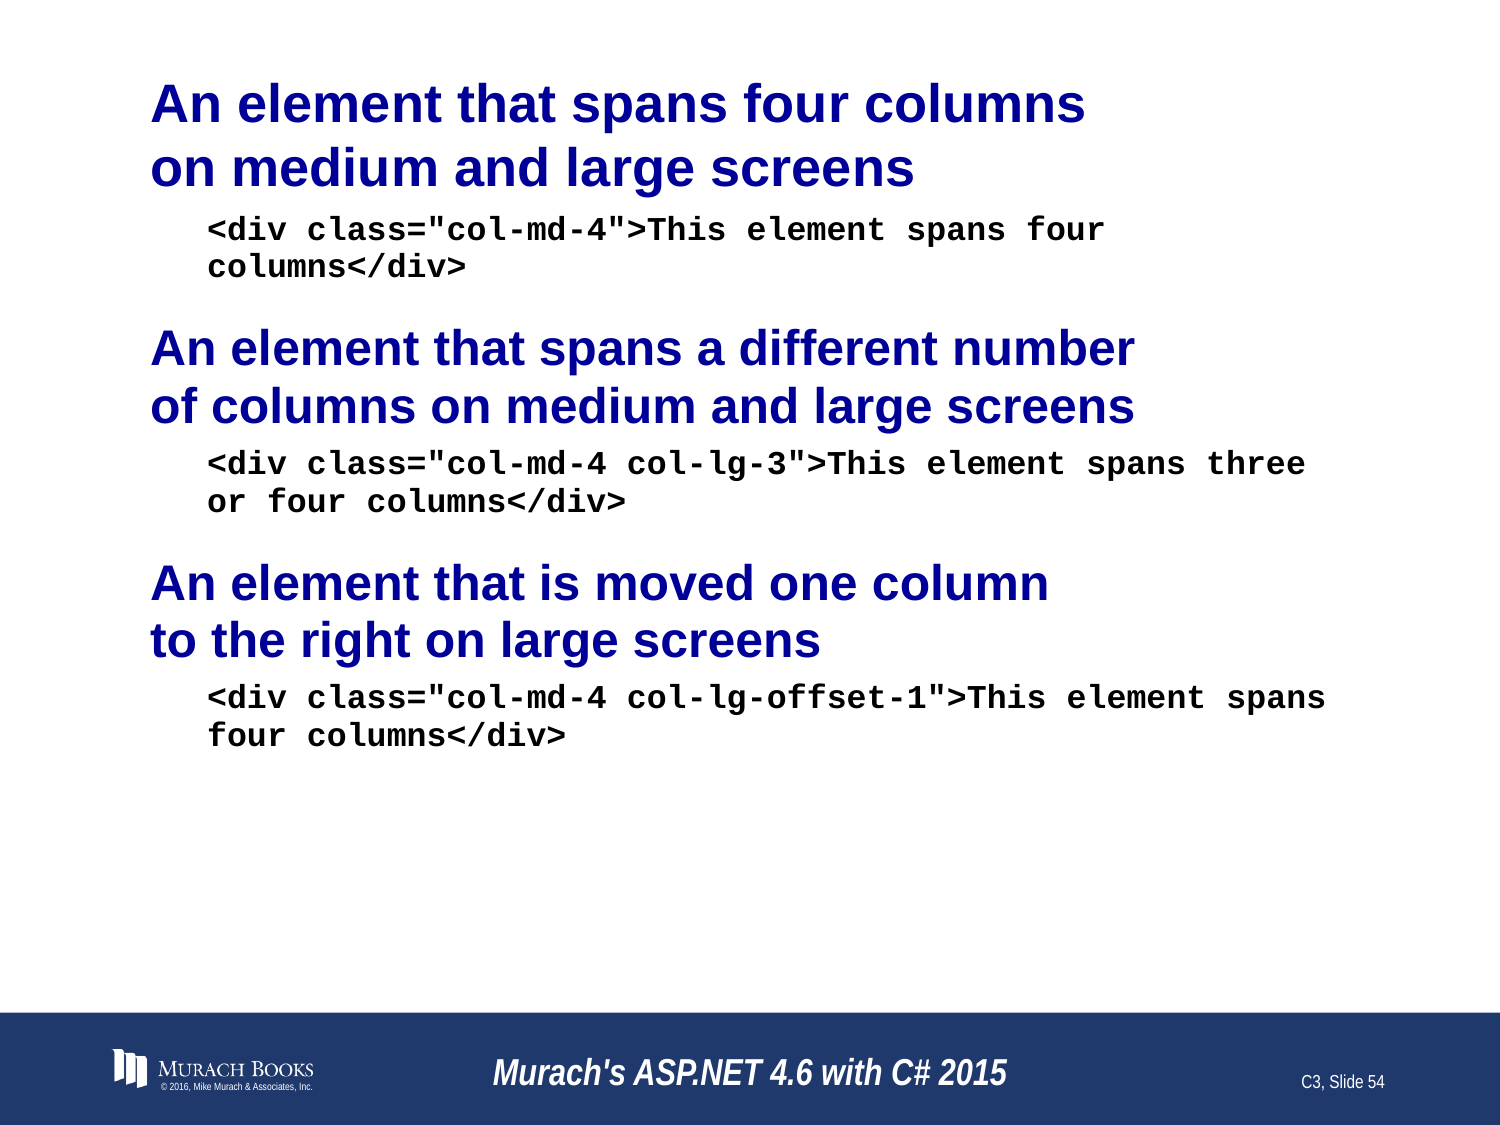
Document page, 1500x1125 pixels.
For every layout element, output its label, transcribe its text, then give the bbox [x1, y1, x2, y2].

title An element that spans four columns on medium and large screens [150, 67, 1350, 199]
slide_number Murach's ASP.NET 4.6 with C# 2015 [463, 1025, 1050, 1100]
footer © 2016, Mike Murach & Associates, Inc. [12, 1025, 463, 1100]
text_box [149, 212, 1348, 757]
slide_number C3, Slide 54 [1087, 1025, 1400, 1100]
